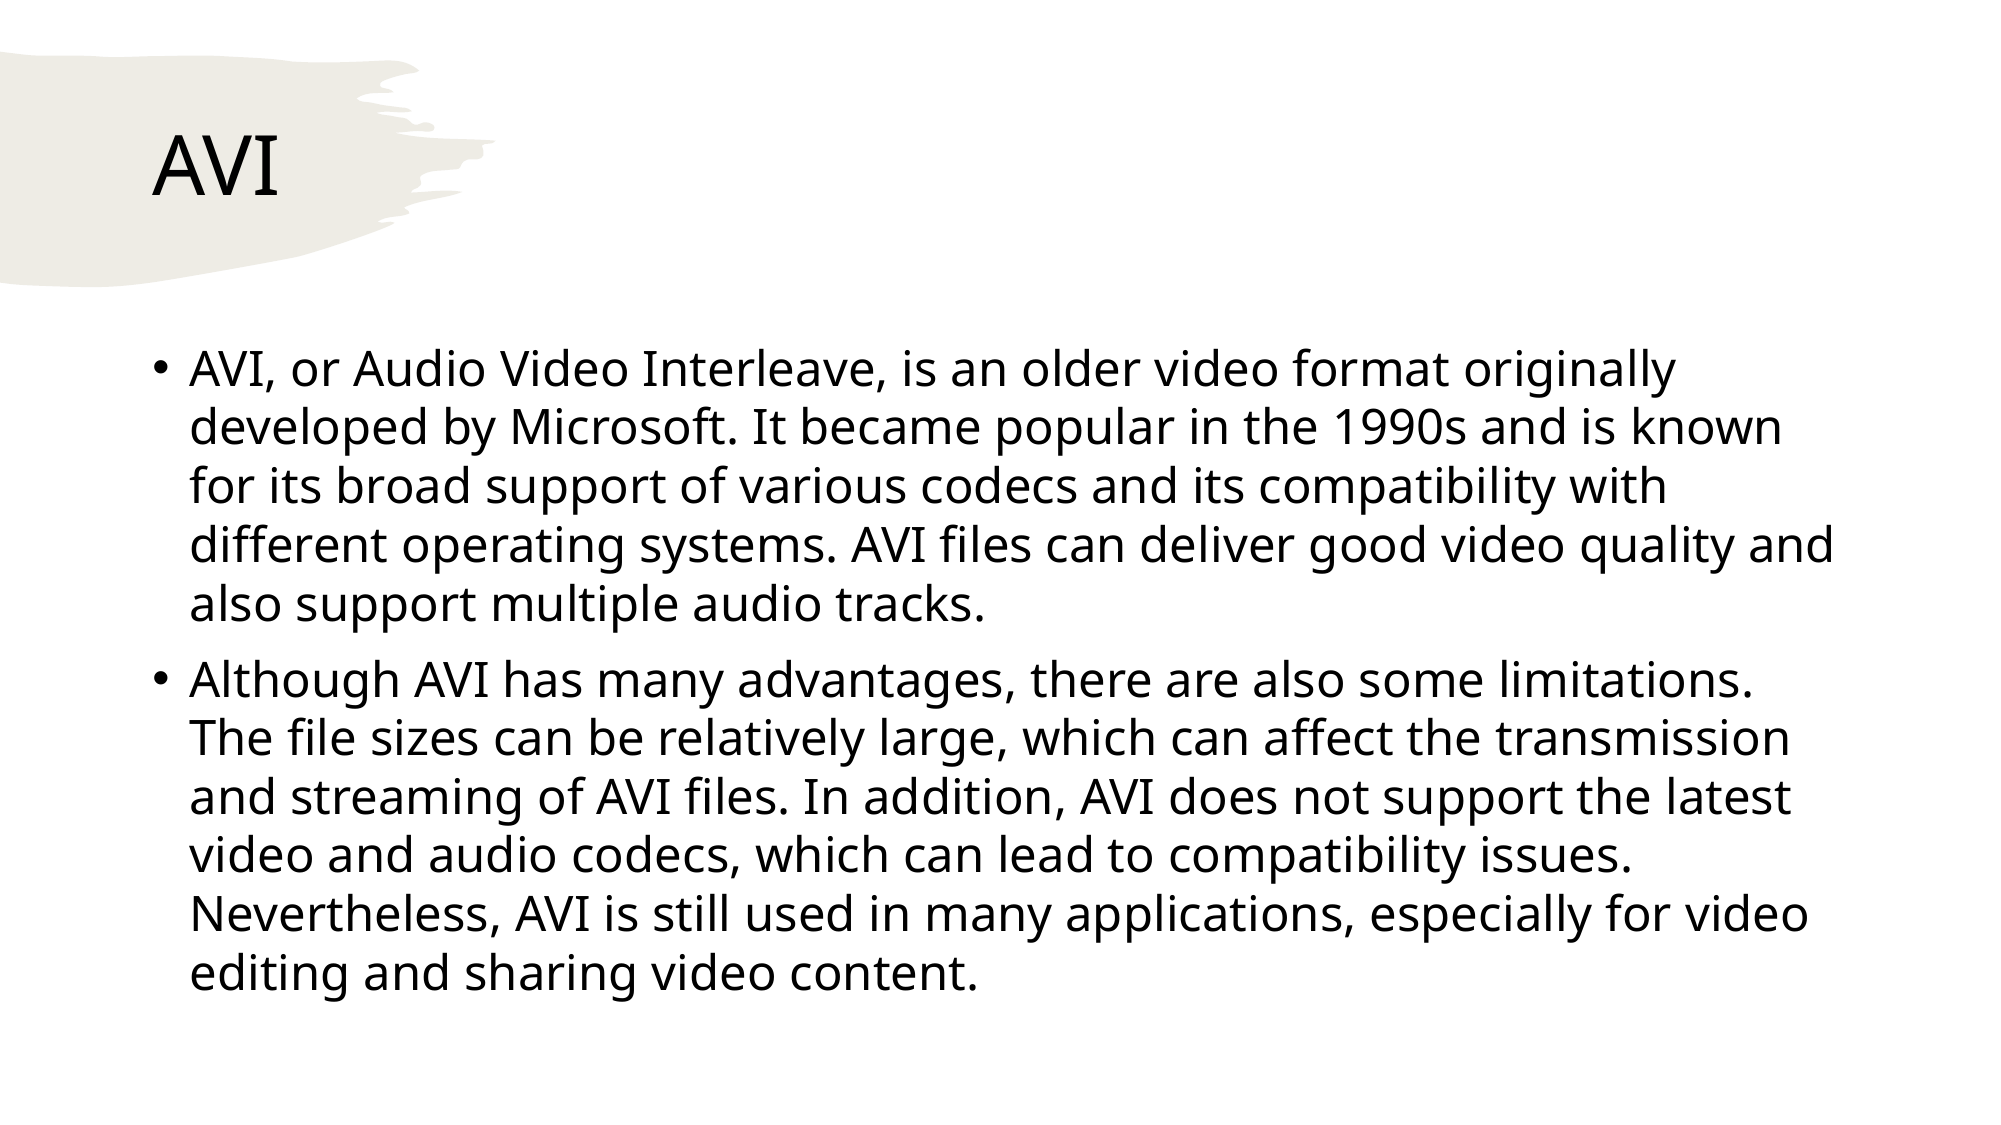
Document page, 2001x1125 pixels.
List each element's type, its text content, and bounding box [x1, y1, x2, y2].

list AVI, or Audio Video Interleave, is an older video format originally developed by Microsoft. It became popular in the 1990s and is known for its broad support of various codecs and its compatibility with different operating systems. AVI files can deliver good video quality and also support multiple audio tracks. Although AVI has many advantages, there are also some limitations. The file sizes can be relatively large, which can affect the transmission and streaming of AVI files. In addition, AVI does not support the latest video and audio codecs, which can lead to compatibility issues. Nevertheless, AVI is still used in many applications, especially for video editing and sharing video content. [137, 329, 1863, 1013]
title AVI [137, 59, 1863, 278]
